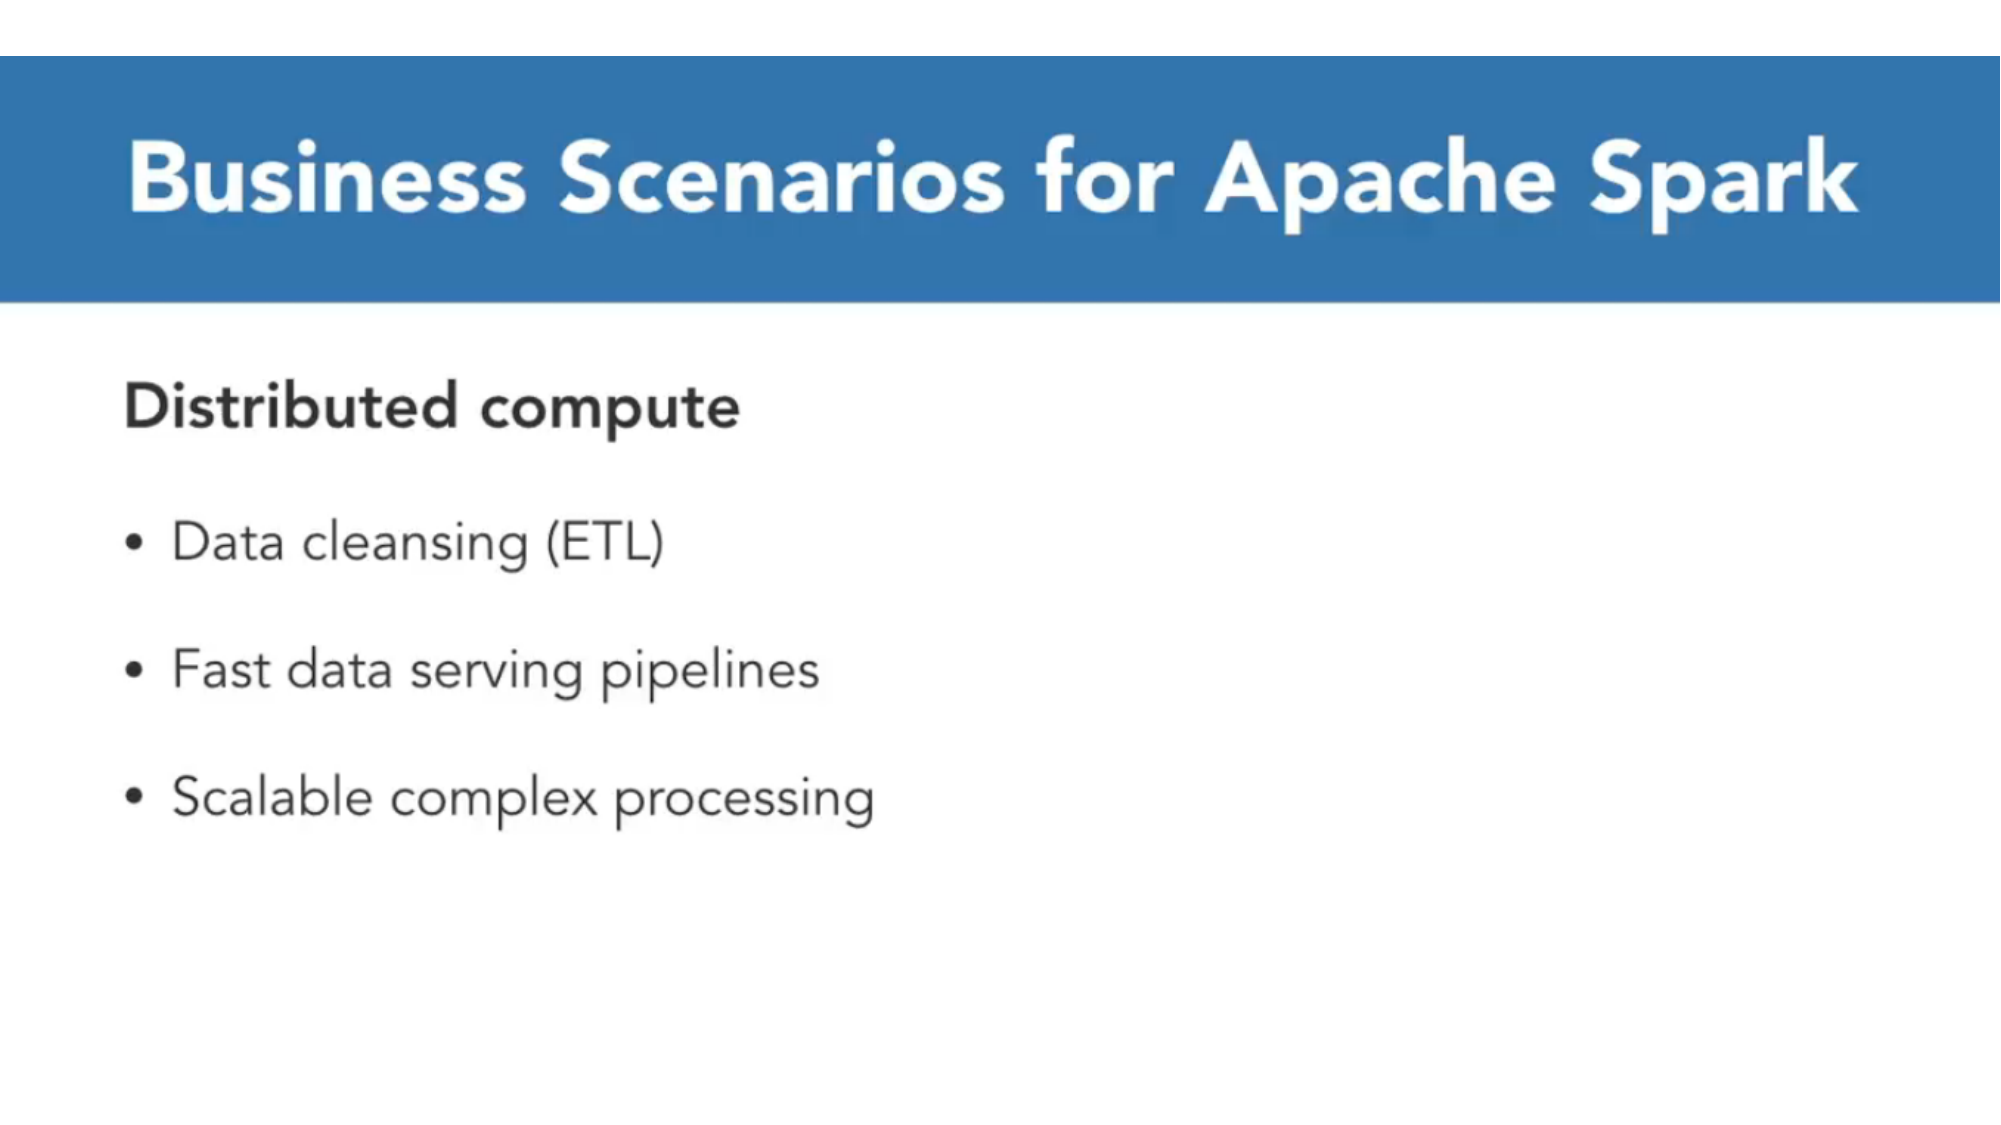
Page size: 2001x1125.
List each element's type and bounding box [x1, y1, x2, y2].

picture [0, 56, 2000, 1069]
